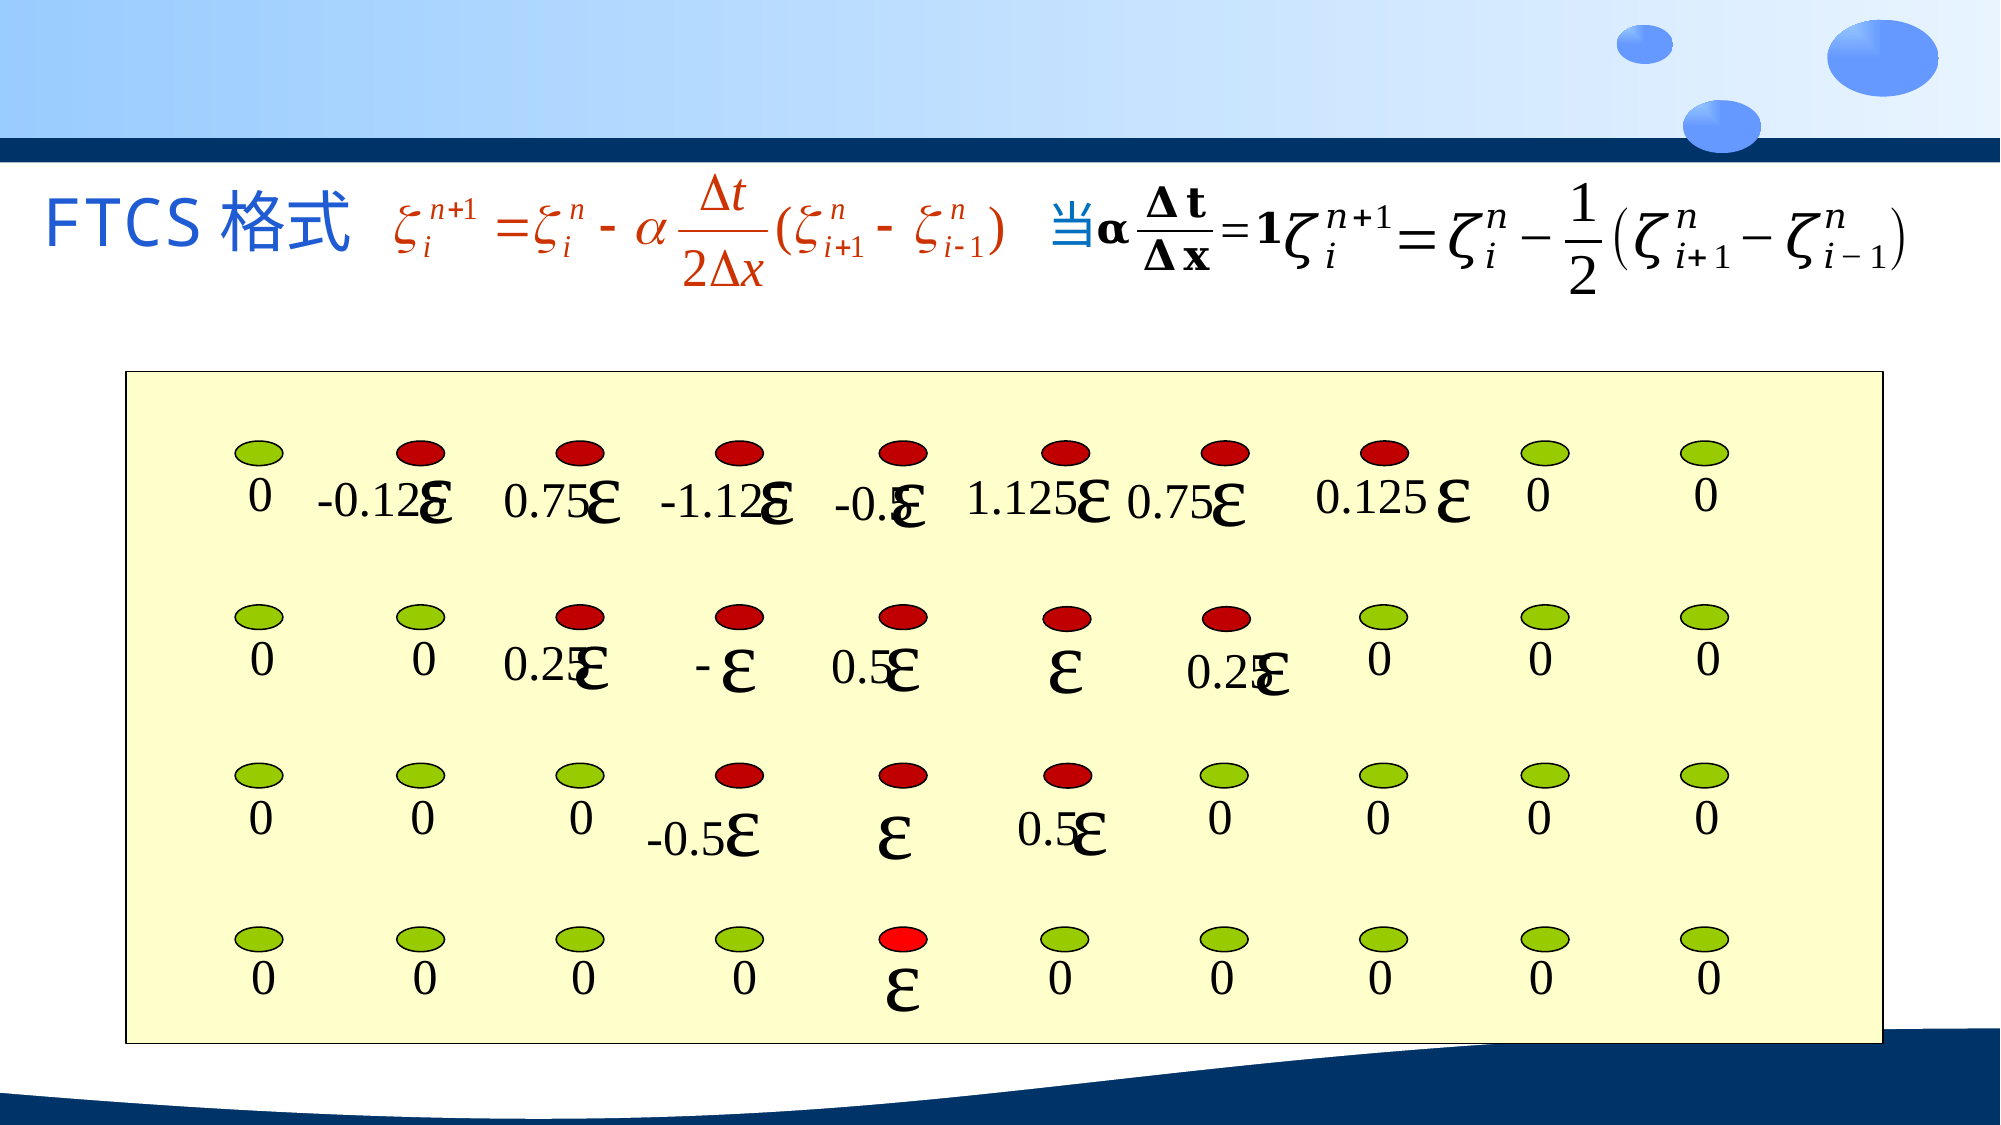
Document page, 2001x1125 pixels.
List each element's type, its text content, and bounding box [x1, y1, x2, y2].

text_box ᵋ [1240, 578, 1372, 774]
text_box [715, 441, 744, 459]
text_box - [692, 623, 707, 699]
text_box 0 [236, 937, 291, 1013]
text_box ᵋ [571, 406, 703, 602]
text_box [1360, 927, 1407, 937]
text_box ᵋ [1124, 1044, 1191, 1100]
text_box ᵋ [870, 895, 1003, 1091]
text_box 0 [1033, 937, 1088, 1013]
text_box ᵋ [559, 572, 692, 768]
text_box [397, 927, 444, 937]
text_box [396, 604, 445, 618]
text_box 0 [553, 777, 609, 853]
text_box [1360, 440, 1409, 456]
text_box 0.5 [1002, 787, 1057, 863]
text_box [235, 927, 283, 943]
text_box ᵋ [1061, 406, 1136, 576]
text_box ᵋ [1422, 406, 1554, 602]
text_box [1680, 441, 1729, 453]
text_box [556, 927, 604, 937]
text_box 0 [1678, 453, 1734, 529]
text_box 0.75 [536, 459, 571, 535]
text_box [1359, 763, 1408, 780]
text_box 0 [1679, 777, 1735, 853]
text_box 0.125 [1329, 456, 1422, 531]
text_box ᵋ [707, 575, 839, 771]
text_box 0 [1554, 453, 1566, 529]
text_box 0.25 [1171, 630, 1240, 706]
text_box ᵋ [710, 771, 777, 936]
text_box [235, 441, 283, 453]
text_box 0 [233, 453, 288, 529]
text_box ᵋ [744, 408, 835, 604]
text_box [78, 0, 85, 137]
text_box 0 [1353, 937, 1408, 1013]
text_box ᵋ [862, 743, 995, 939]
text_box [235, 763, 283, 777]
text_box 0 [397, 937, 453, 1013]
text_box ᵋ [404, 407, 536, 603]
text_box [556, 441, 571, 459]
text_box 1.125 [950, 457, 1061, 533]
text_box [1680, 604, 1729, 619]
text_box ᵋ [1197, 409, 1329, 605]
text_box [1200, 927, 1248, 937]
text_box 0 [1194, 937, 1250, 1013]
text_box [1041, 927, 1089, 943]
text_box [1521, 927, 1569, 937]
text_box ᵋ [876, 411, 1009, 607]
text_box [1681, 927, 1728, 937]
text_box 0 [396, 618, 452, 694]
text_box 0 [1512, 777, 1567, 853]
text_box 0 [1514, 937, 1569, 1013]
text_box -1.125 [703, 459, 744, 535]
text_box -0.125 [302, 459, 404, 535]
text_box 0 [1513, 618, 1569, 694]
text_box 0 [1372, 618, 1408, 694]
text_box [1521, 763, 1570, 781]
text_box [1200, 763, 1249, 777]
text_box 0 [233, 777, 289, 853]
text_box 0.75 [1136, 461, 1197, 537]
text_box 0 [1681, 937, 1737, 1013]
text_box 0 [235, 618, 291, 694]
text_box -0.5 [631, 797, 741, 873]
text_box ᵋ [1033, 576, 1165, 772]
text_box FTCS格式 [28, 172, 368, 268]
text_box 0 [1681, 618, 1736, 694]
text_box -0.5 [835, 463, 876, 538]
text_box [396, 444, 404, 459]
text_box 0 [556, 937, 611, 1013]
text_box ᵋ [870, 575, 1003, 771]
text_box [1043, 772, 1057, 787]
text_box [1041, 441, 1061, 457]
text_box [396, 763, 445, 777]
text_box 当 [1033, 186, 1113, 261]
text_box [556, 768, 604, 777]
text_box [235, 604, 283, 618]
text_box 0 [717, 937, 772, 1013]
text_box [1521, 604, 1570, 618]
text_box 0.25 [488, 622, 606, 698]
text_box [1554, 441, 1570, 460]
text_box 0.5 [839, 625, 870, 701]
text_box 0 [1192, 777, 1248, 853]
text_box 0 [1351, 777, 1406, 853]
text_box [1680, 763, 1729, 777]
text_box [125, 371, 1884, 1044]
text_box ᵋ [1057, 739, 1190, 935]
text_box 0 [395, 777, 451, 853]
text_box [1372, 604, 1408, 618]
text_box [1202, 606, 1240, 630]
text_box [385, 158, 1012, 296]
